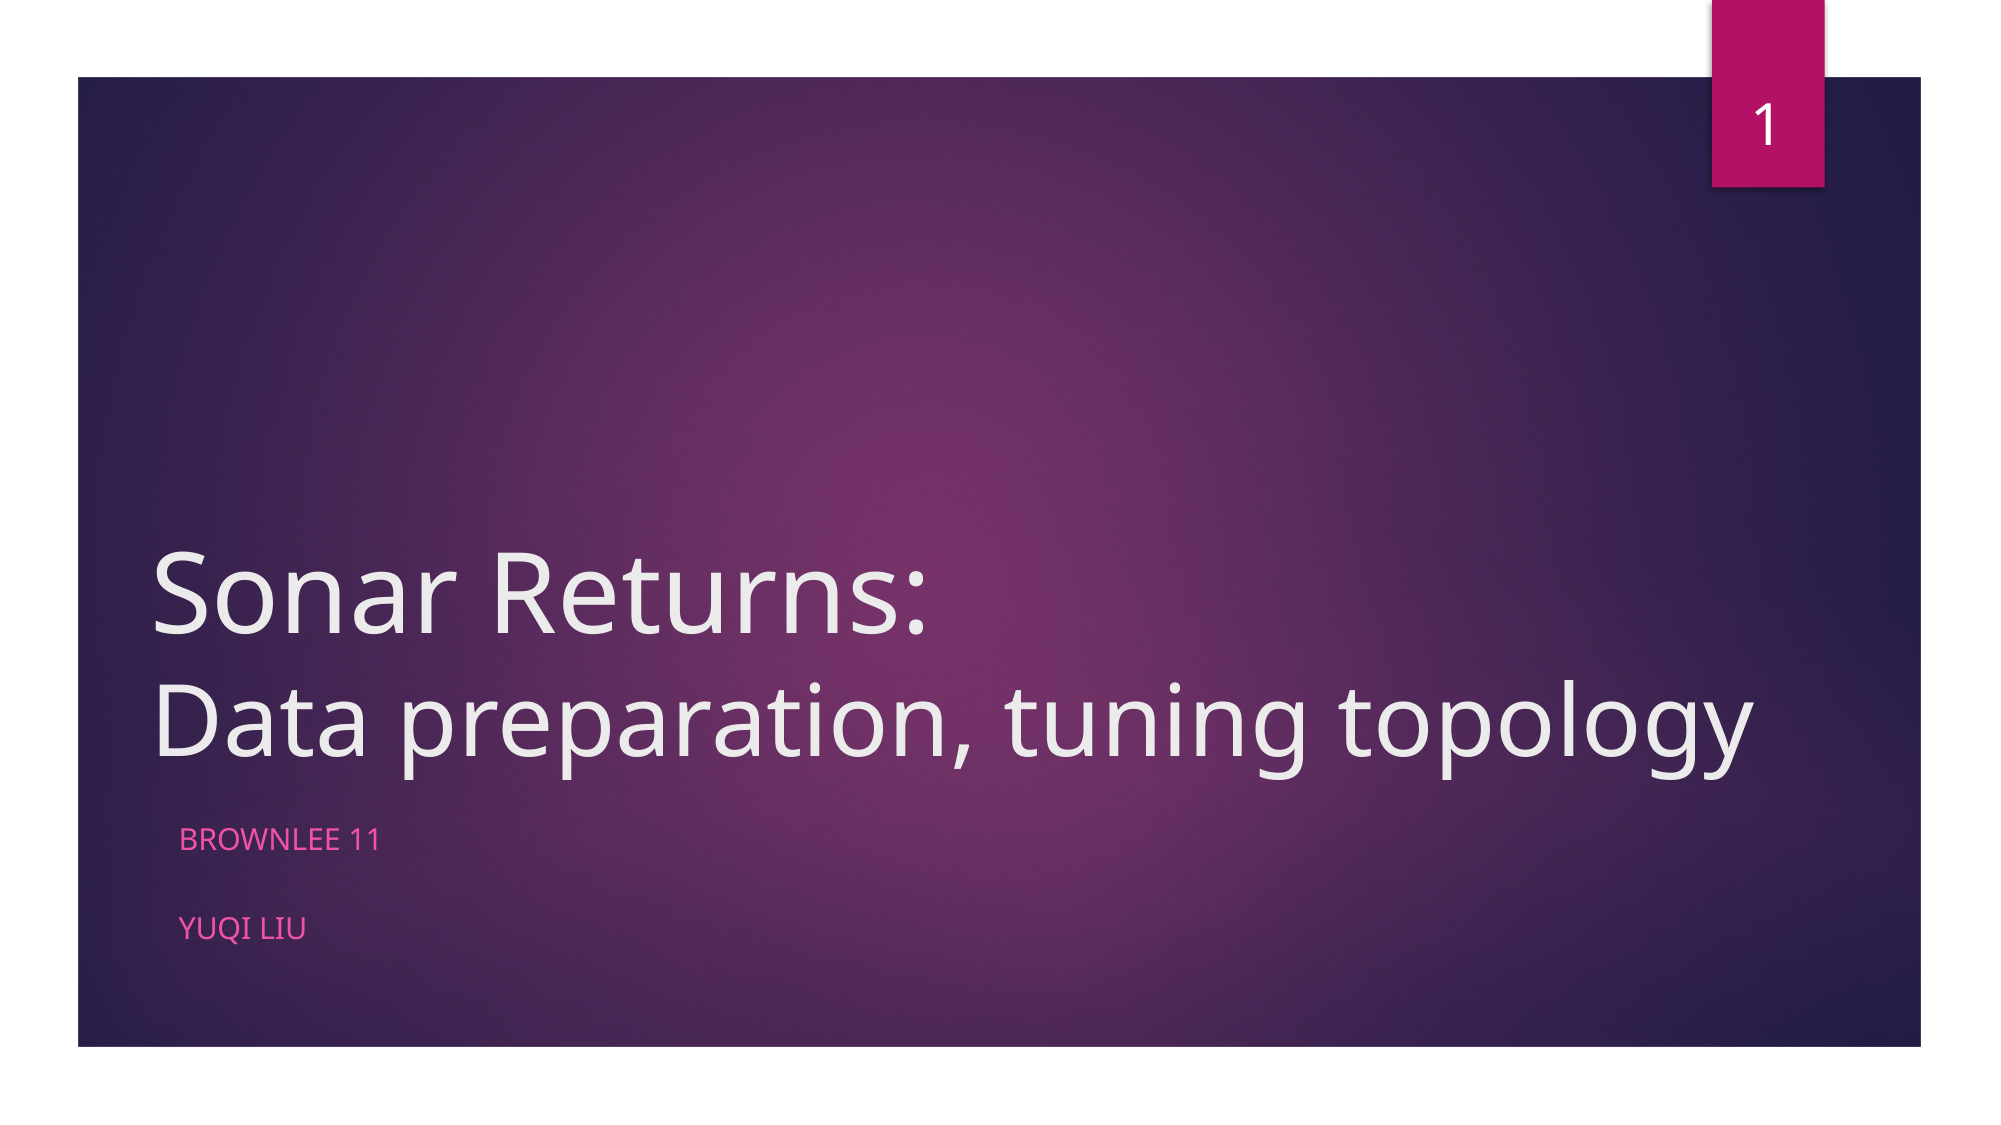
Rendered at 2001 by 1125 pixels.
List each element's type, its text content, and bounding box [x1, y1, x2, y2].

subtitle Brownlee 11 yUQI lIU [163, 812, 1612, 954]
title Sonar Returns: Data preparation, tuning topology [135, 344, 1868, 784]
slide_number 1 [1698, 48, 1836, 175]
